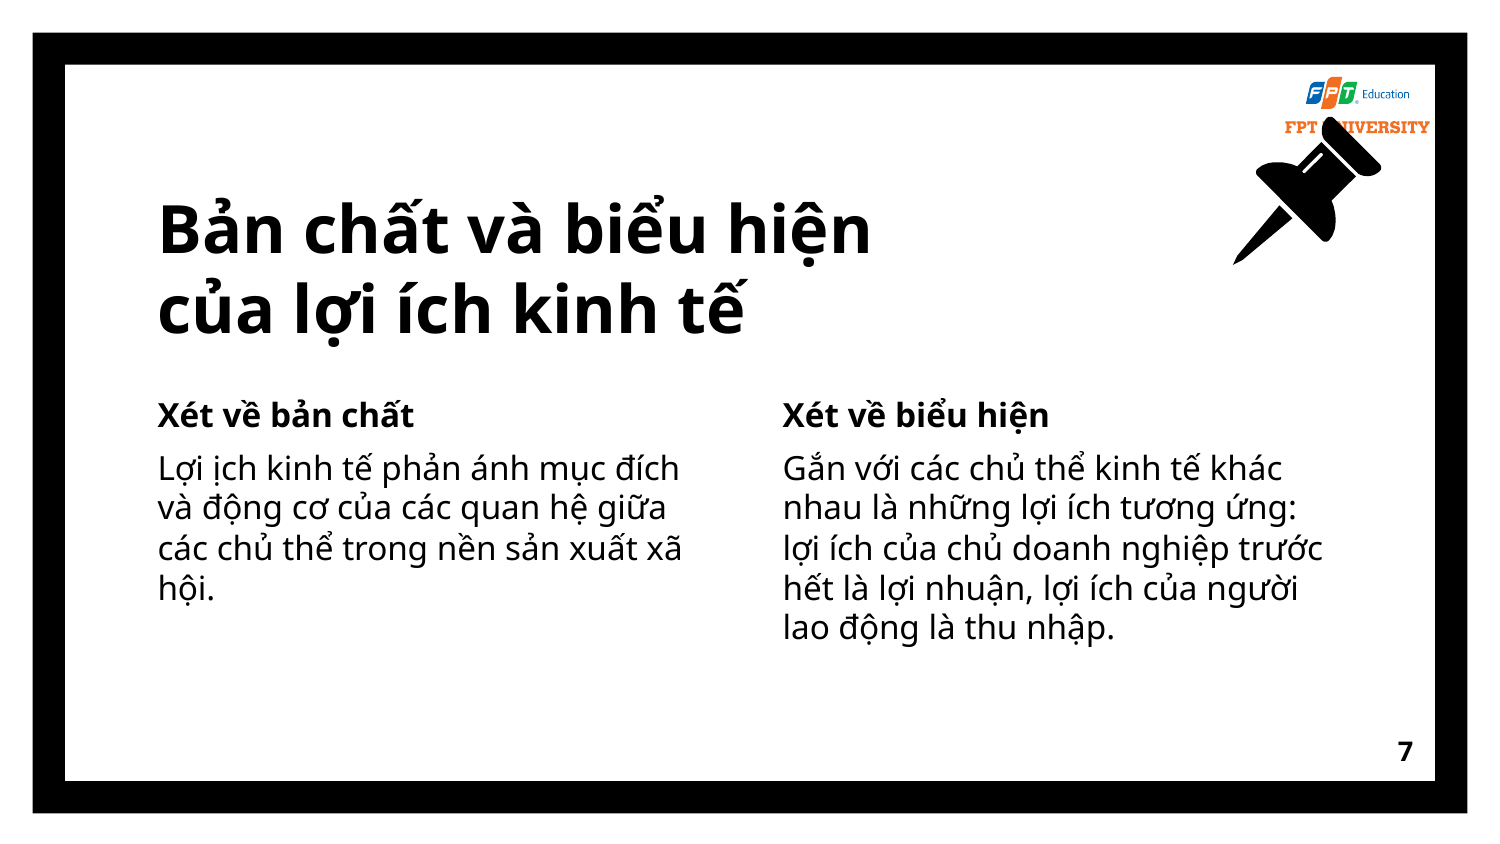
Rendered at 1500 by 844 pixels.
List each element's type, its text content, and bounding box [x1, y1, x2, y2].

slide_number 7 [1338, 720, 1429, 786]
list Xét về biểu hiện Gắn với các chủ thể kinh tế khác nhau là những lợi ích tương ứng: lợi ích của chủ doanh nghiệp trước hết là lợi nhuận, lợi ích của người lao động là thu nhập. [767, 379, 1358, 730]
list Xét về bản chất Lợi ịch kinh tế phản ánh mục đích và động cơ của các quan hệ giữa các chủ thể trong nền sản xuất xã hội. [142, 379, 733, 730]
picture [1279, 65, 1435, 145]
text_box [1232, 116, 1382, 266]
title Bản chất và biểu hiện của lợi ích kinh tế [142, 139, 978, 363]
